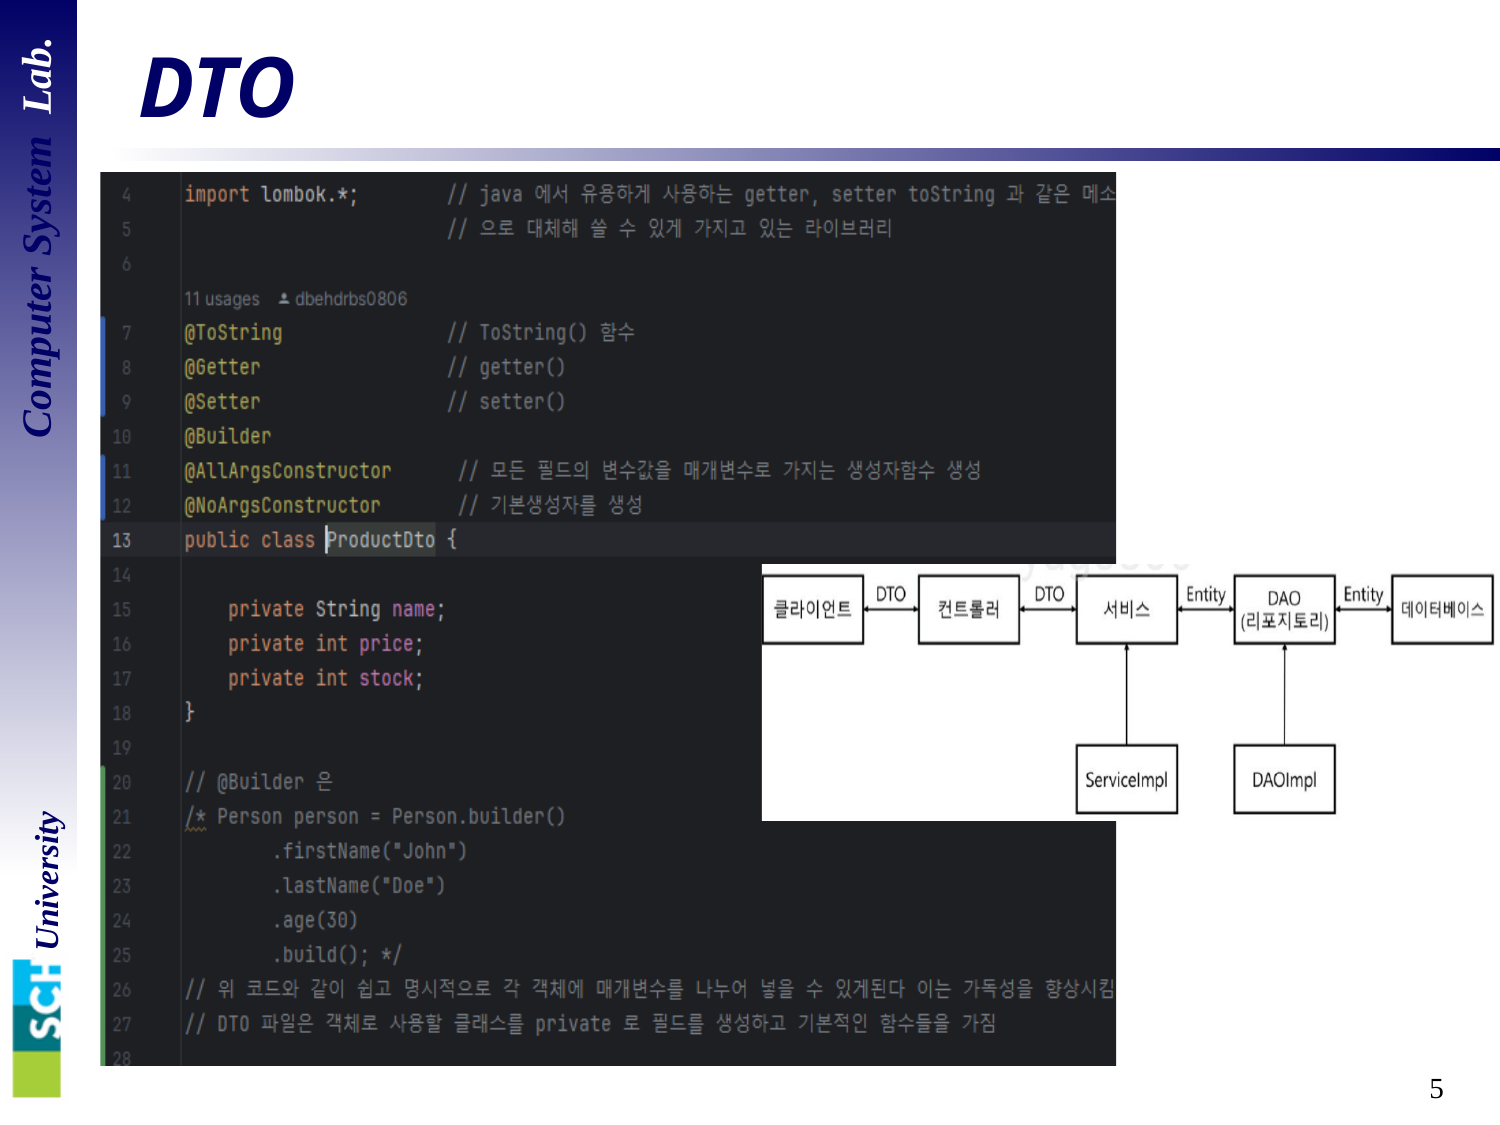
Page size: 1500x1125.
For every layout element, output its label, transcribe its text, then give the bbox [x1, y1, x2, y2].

picture [761, 564, 1500, 821]
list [100, 172, 1117, 1066]
title DTO [123, 25, 1460, 143]
picture [5, 952, 69, 1104]
